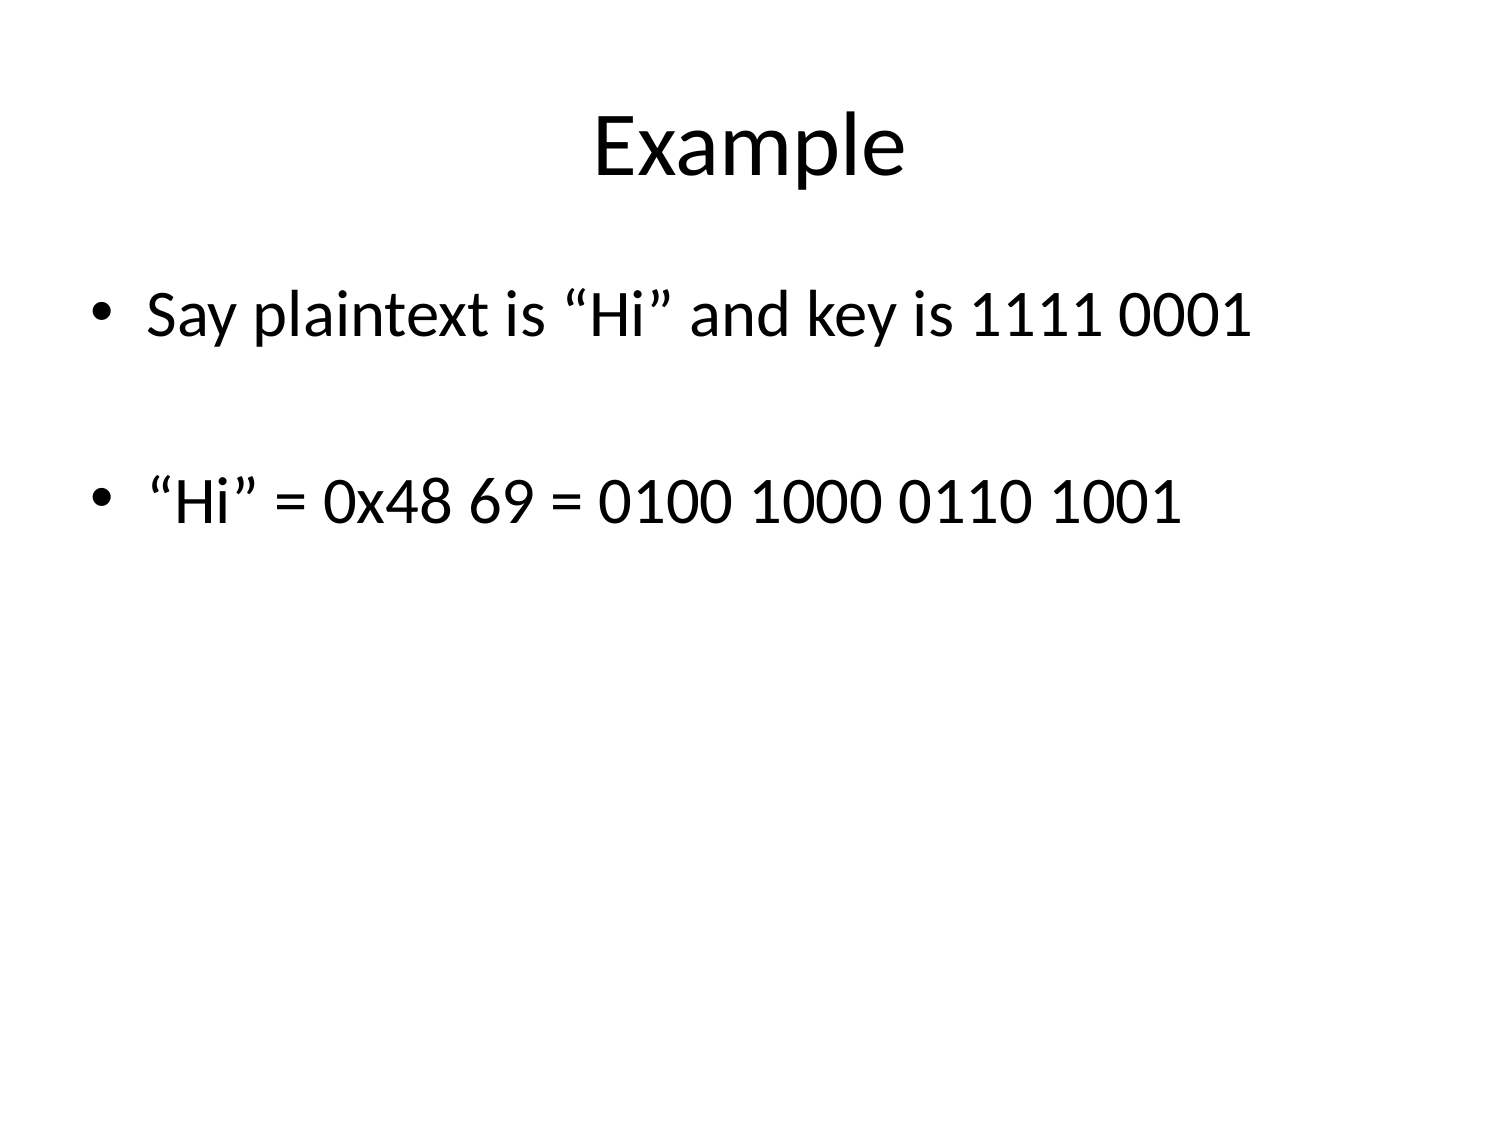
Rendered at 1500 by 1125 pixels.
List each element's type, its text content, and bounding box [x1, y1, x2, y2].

list Say plaintext is “Hi” and key is 1111 0001 “Hi” = 0x48 69 = 0100 1000 0110 1001 [75, 262, 1500, 1100]
title Example [75, 45, 1425, 233]
